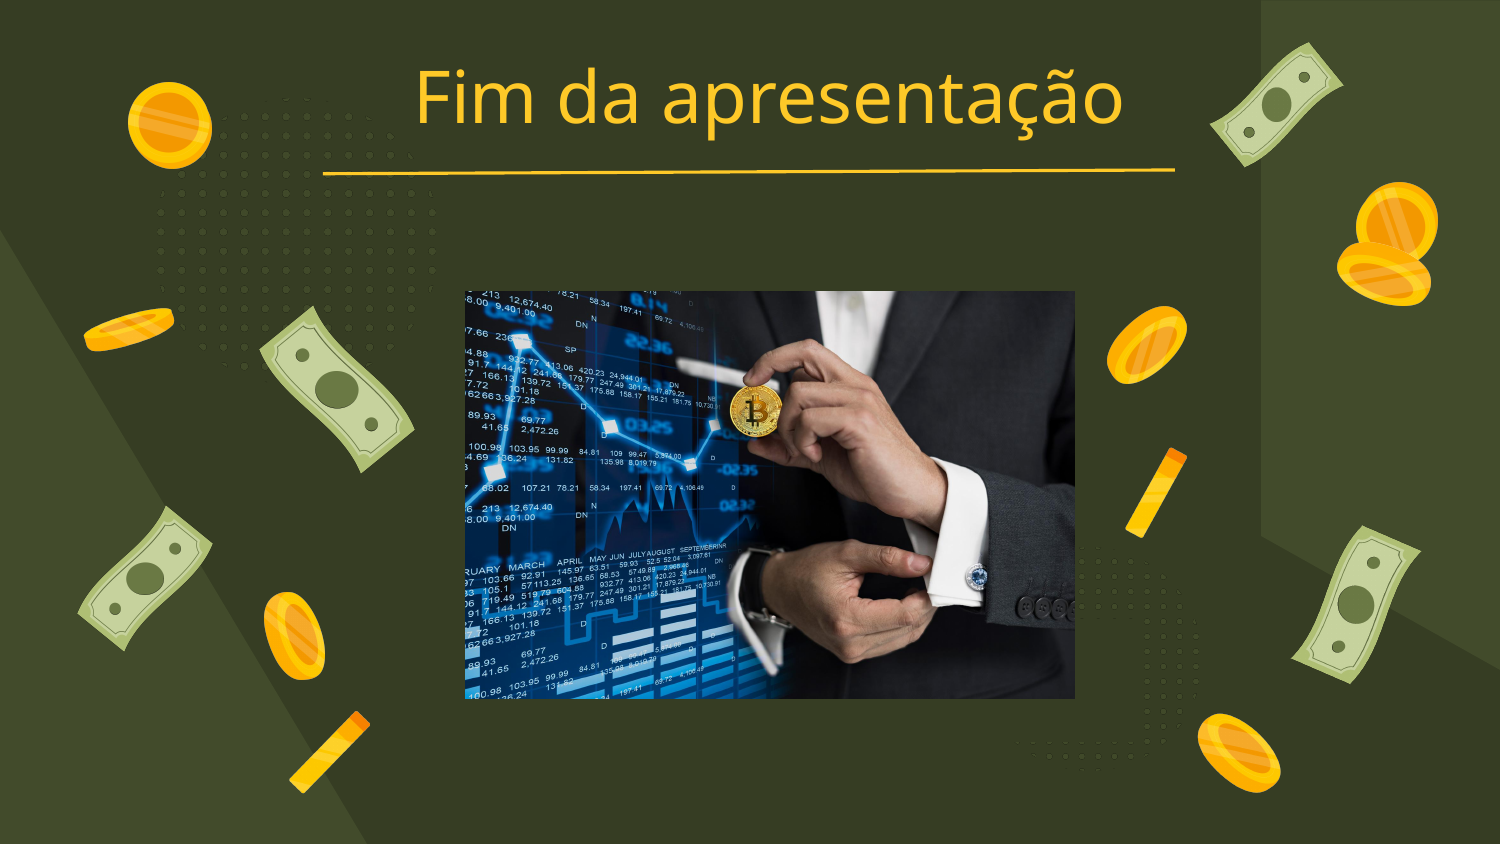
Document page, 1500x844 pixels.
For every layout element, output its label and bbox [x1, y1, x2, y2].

text_box [322, 169, 1176, 174]
text_box [76, 81, 1431, 805]
text_box [1434, 182, 1438, 808]
text_box [79, 19, 1460, 703]
picture [371, 291, 1136, 742]
